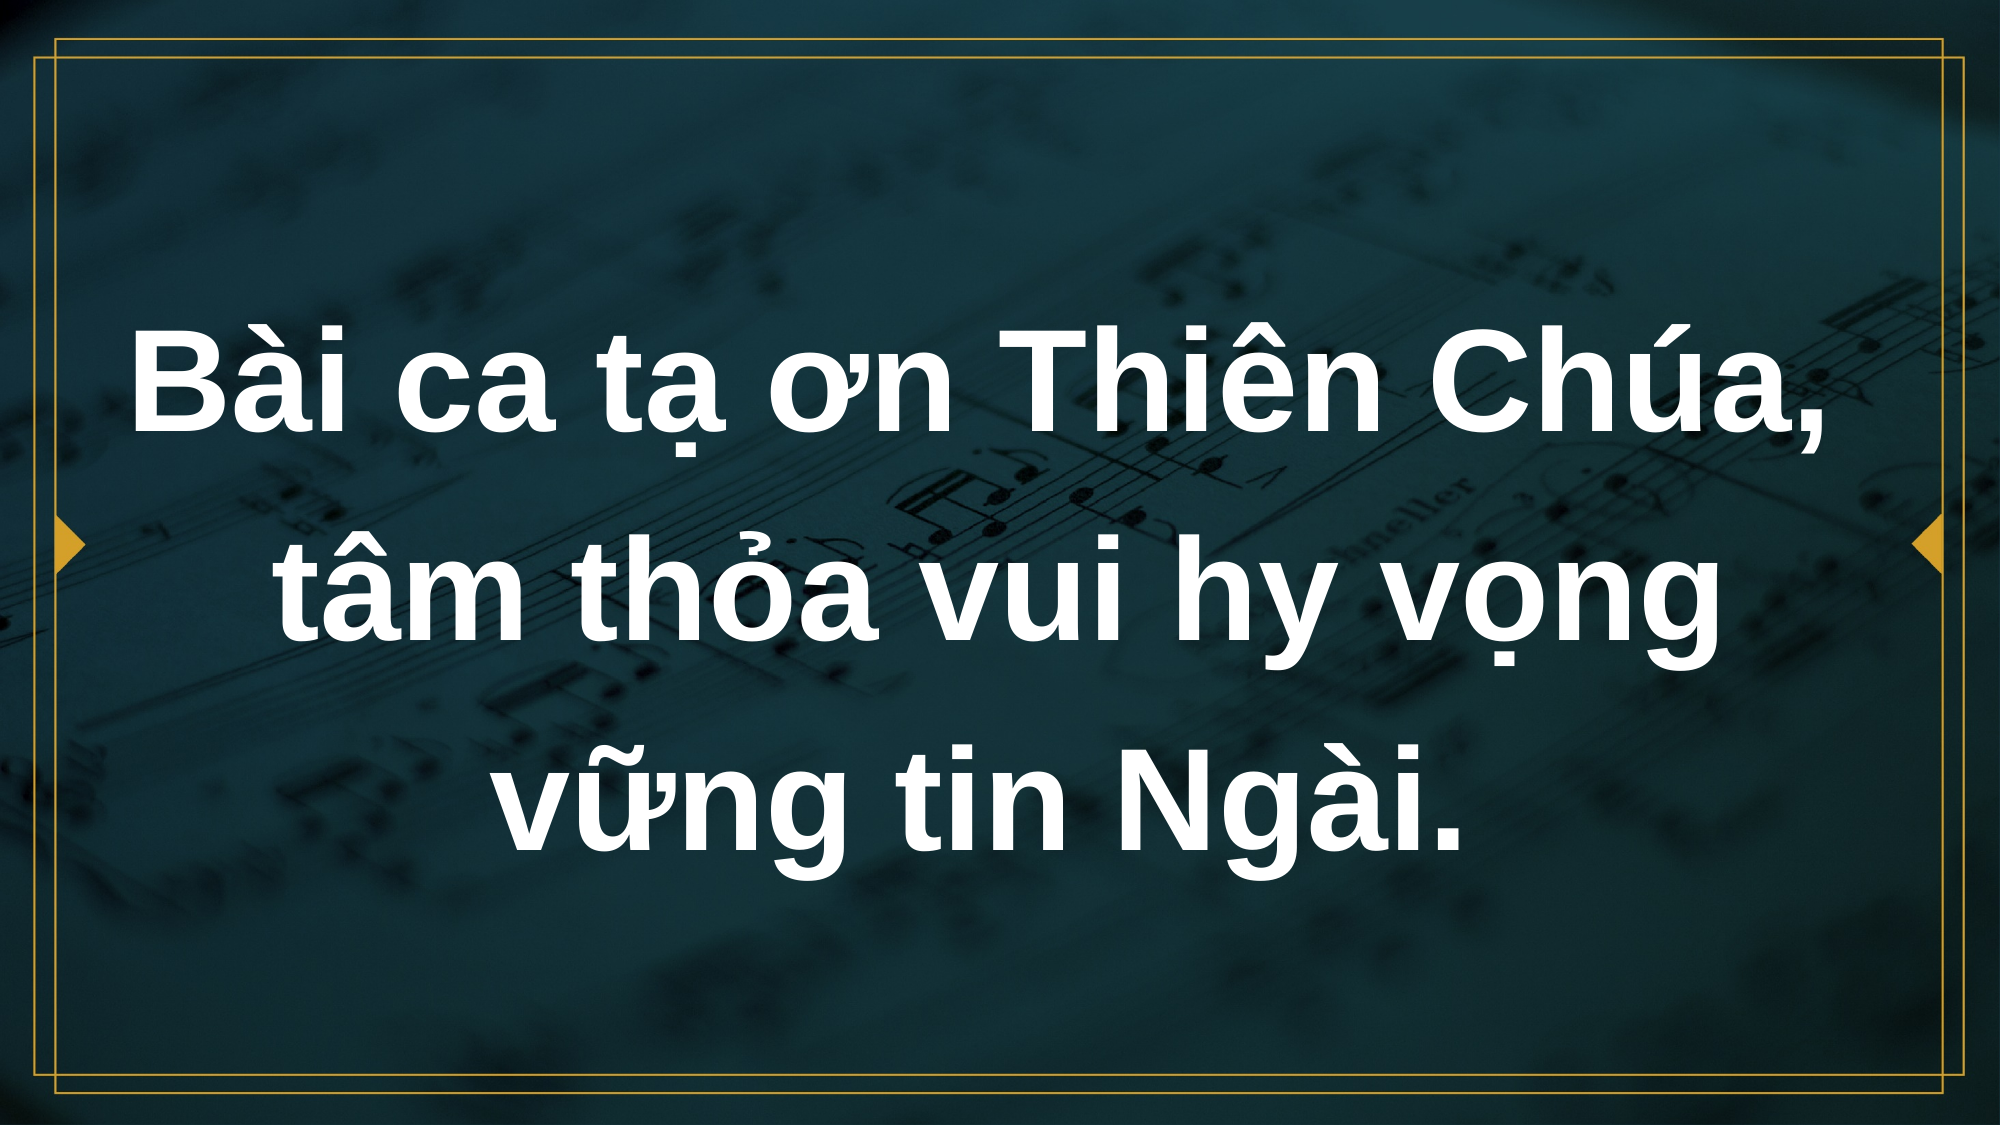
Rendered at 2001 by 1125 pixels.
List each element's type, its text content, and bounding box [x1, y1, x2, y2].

picture [0, 0, 2000, 1125]
title Bài ca tạ ơn Thiên Chúa, tâm thỏa vui hy vọng vững tin Ngài. [55, 53, 1945, 1077]
